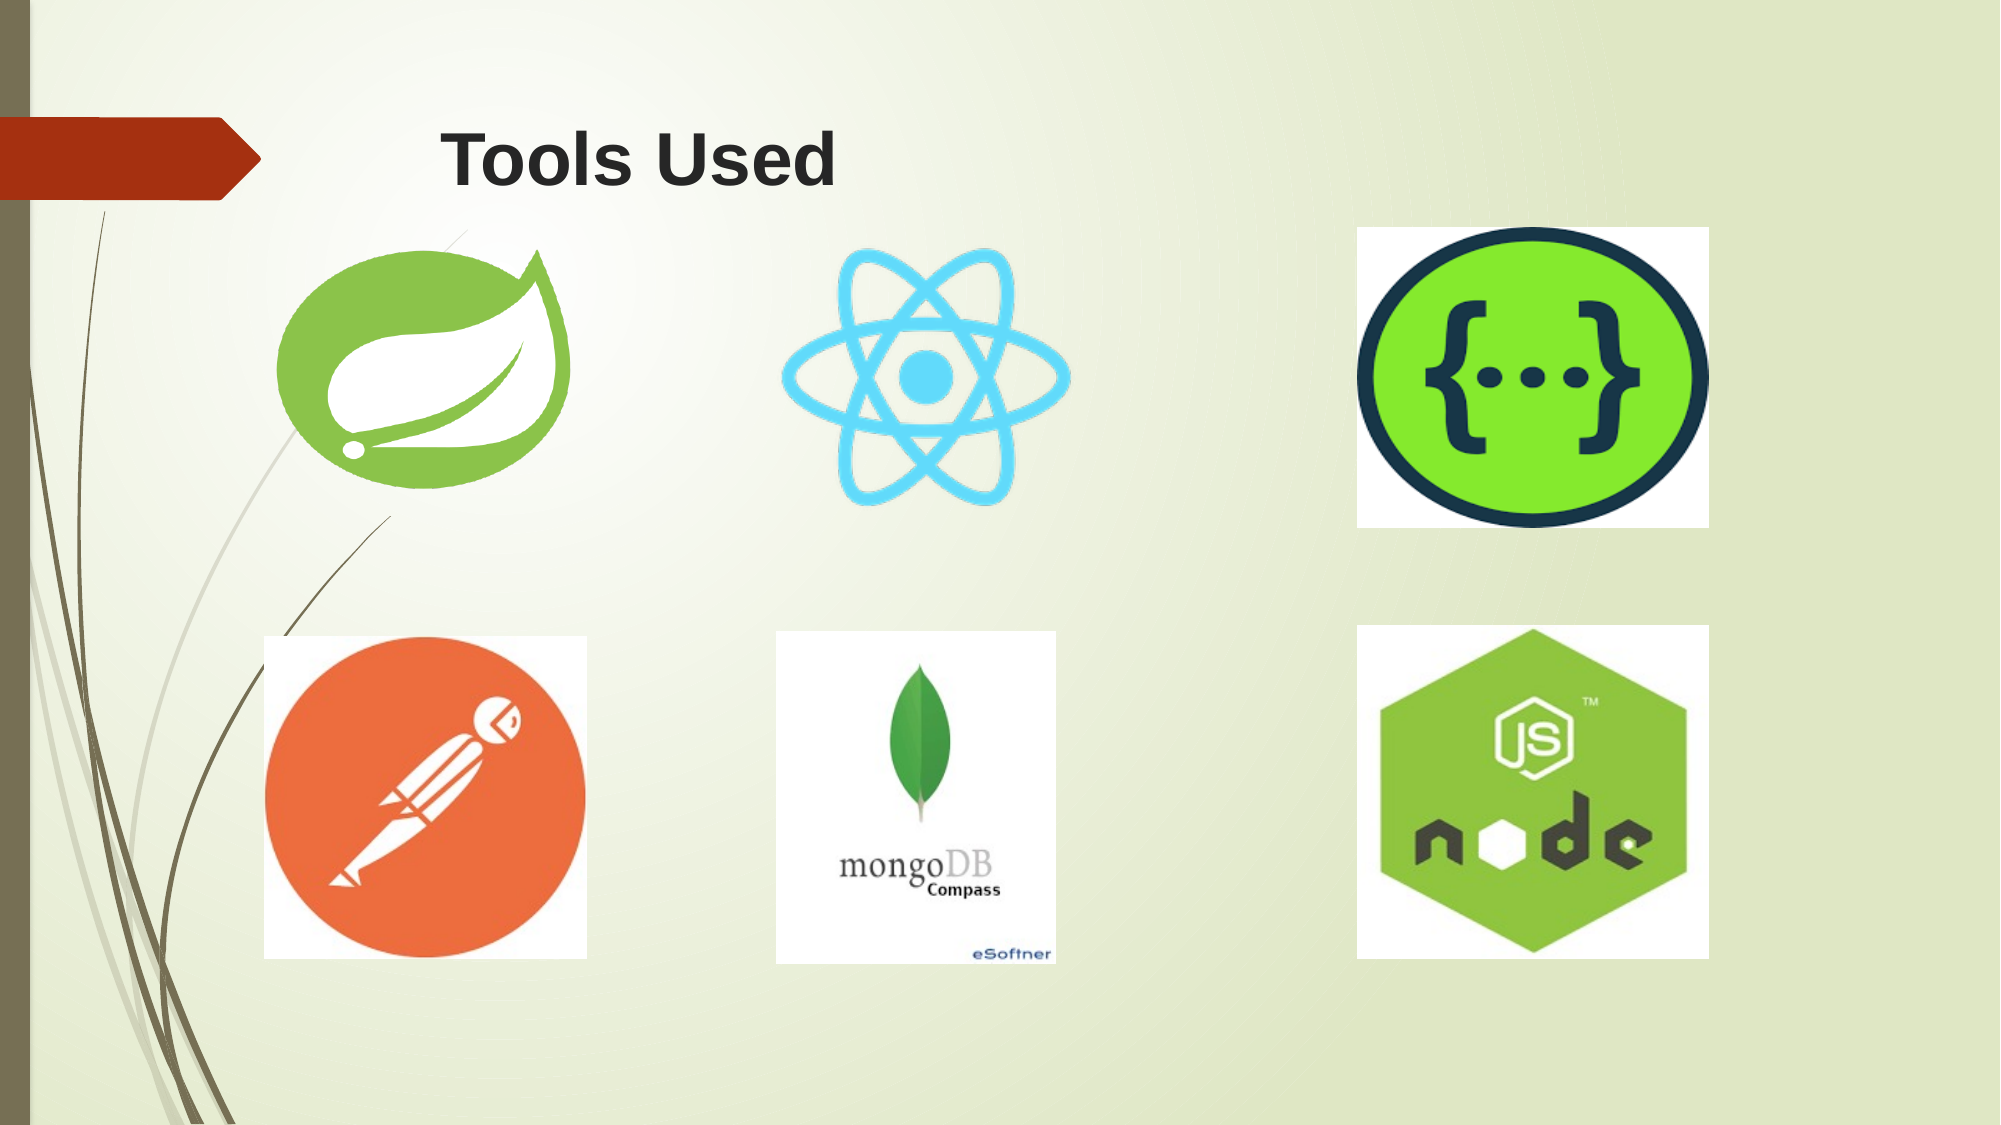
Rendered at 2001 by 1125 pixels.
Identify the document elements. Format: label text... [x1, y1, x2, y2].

picture [1357, 227, 1710, 529]
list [776, 630, 1056, 965]
title Tools Used [425, 102, 1888, 313]
picture [246, 227, 599, 512]
picture [1357, 625, 1710, 959]
picture [776, 227, 1078, 529]
picture [264, 636, 587, 959]
